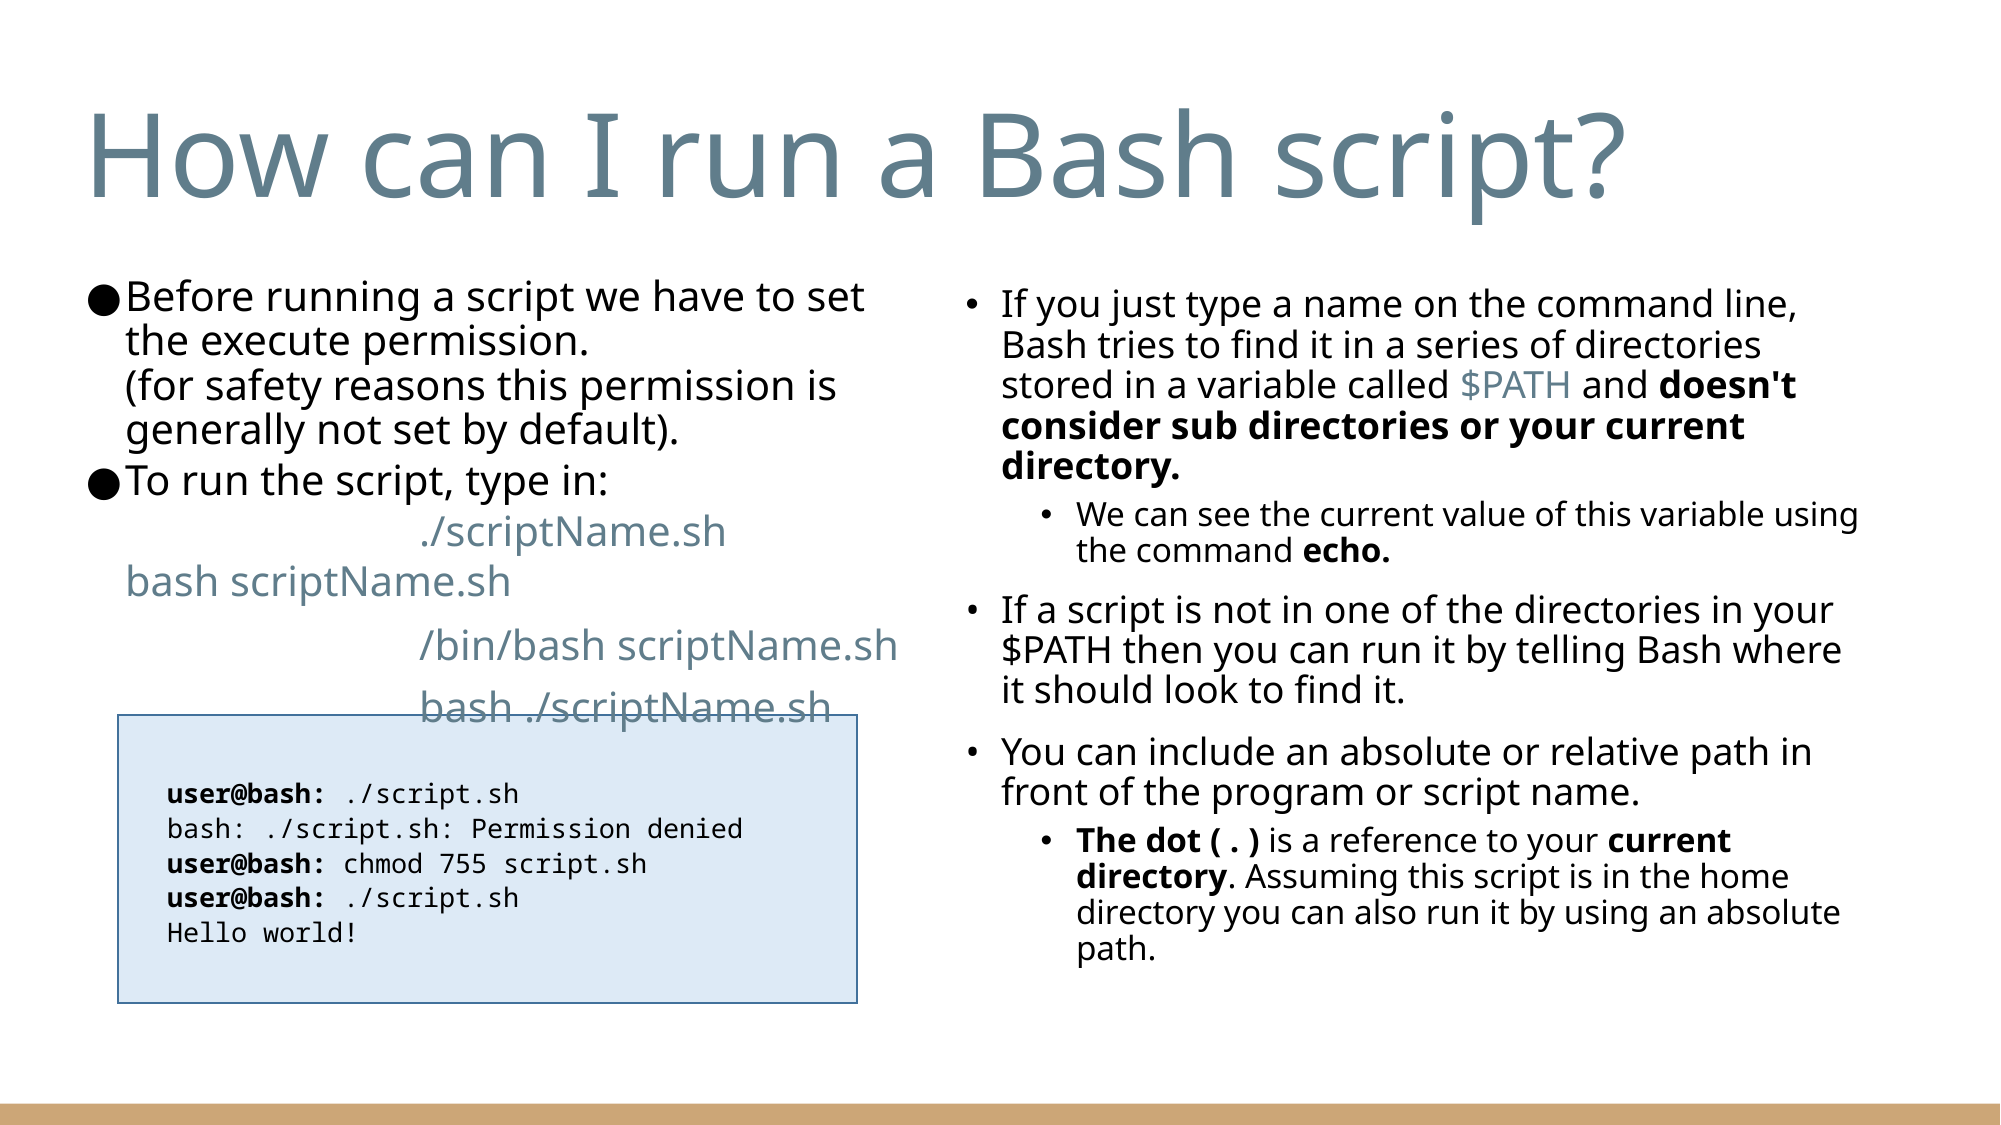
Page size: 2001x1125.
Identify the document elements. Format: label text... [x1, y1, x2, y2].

text_box If you just type a name on the command line, Bash tries to find it in a series of directories stored in a variable called $PATH and doesn't consider sub directories or your current directory. We can see the current value of this variable using the command echo. If a script is not in one of the directories in your $PATH then you can run it by telling Bash where it should look to find it. You can include an absolute or relative path in front of the program or script name. The dot ( . ) is a reference to your current directory. Assuming this script is in the home directory you can also run it by using an absolute path. [948, 277, 1888, 992]
list Before running a script we have to set the execute permission. (for safety reasons this permission is generally not set by default). To run the script, type in: ./scriptName.sh bash scriptName.sh /bin/bash scriptName.sh bash ./scriptName.sh user@bash: ./script.sh bash: ./script.sh: Permission denied user@bash: chmod 755 script.sh user@bash: ./script.sh Hello world! [68, 267, 949, 1002]
title How can I run a Bash script? [68, 69, 1932, 251]
